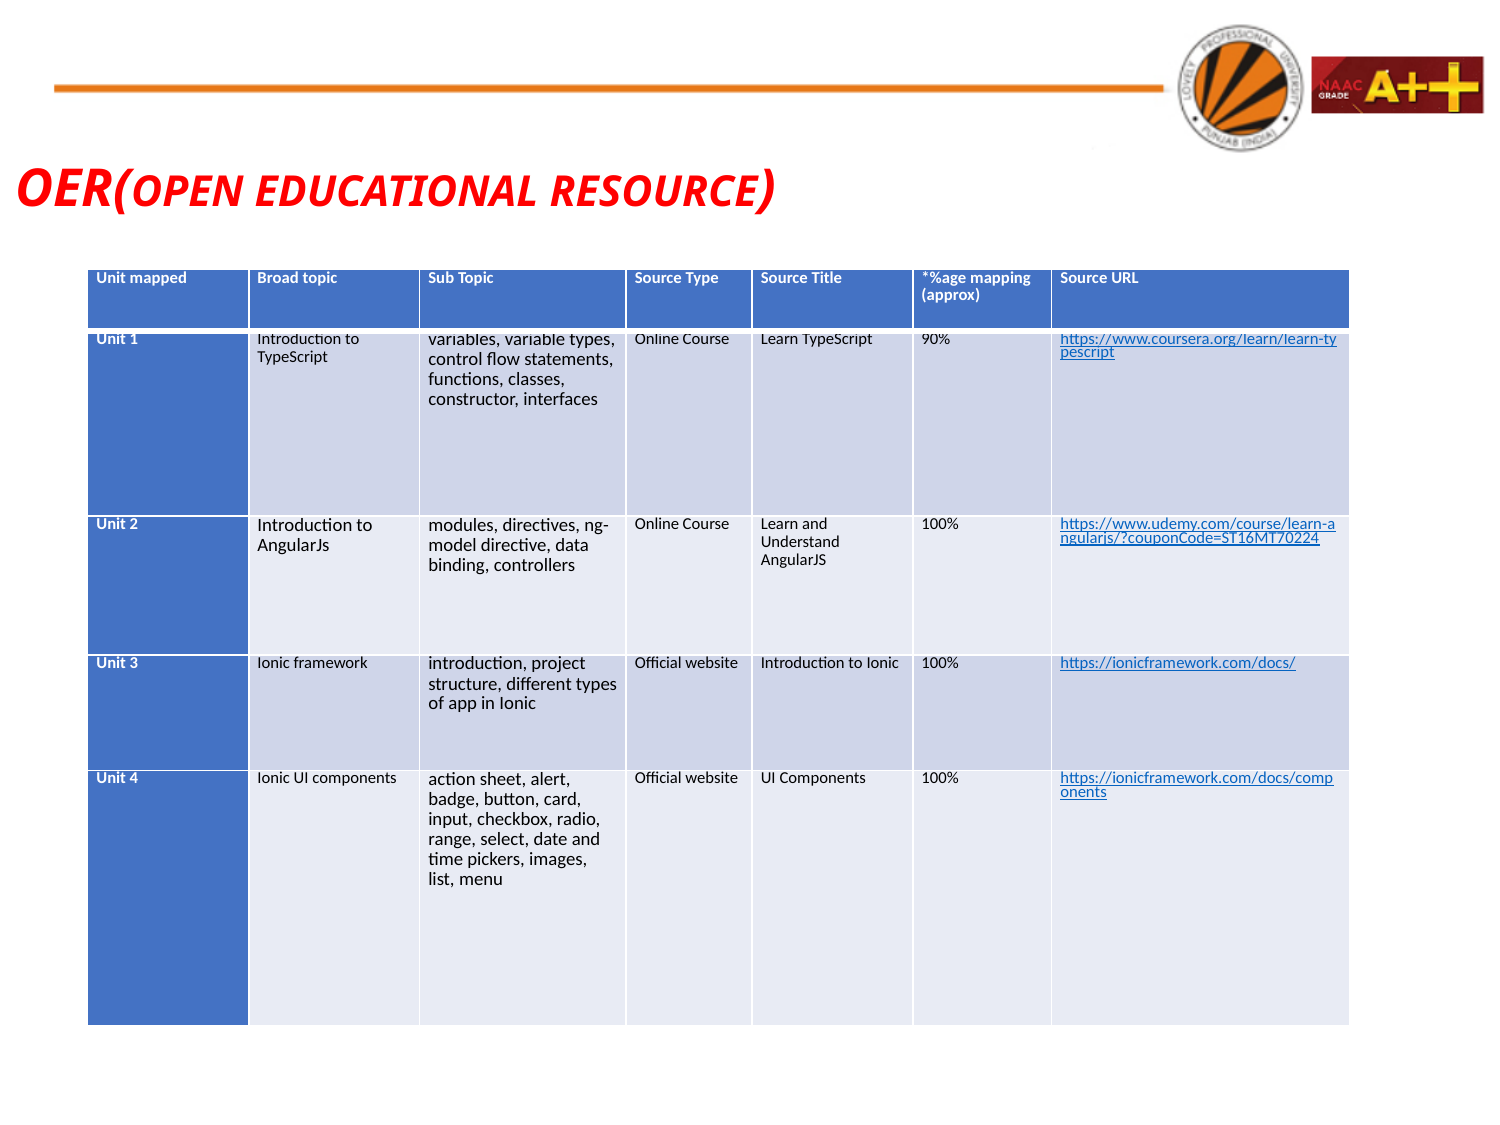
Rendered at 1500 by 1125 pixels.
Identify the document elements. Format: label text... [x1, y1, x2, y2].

table_cell Unit 1 [88, 334, 248, 515]
table_cell introduction, project structure, different types of app in Ionic [420, 656, 625, 770]
table_header Source Title [753, 270, 912, 328]
table_cell 100% [914, 517, 1051, 654]
table_cell variables, variable types, control flow statements, functions, classes, constructor, interfaces [420, 334, 625, 515]
table_cell Unit 2 [88, 517, 248, 654]
table_cell modules, directives, ng-model directive, data binding, controllers [420, 517, 625, 654]
table_cell https://ionicframework.com/docs/components [1052, 771, 1349, 1025]
table_header *%age mapping (approx) [914, 270, 1051, 328]
table_cell Ionic framework [250, 656, 419, 770]
table_cell Introduction to AngularJs [250, 517, 419, 654]
table_cell 100% [914, 771, 1051, 1025]
table_cell Learn TypeScript [753, 334, 912, 515]
table_cell 90% [914, 334, 1051, 515]
table_cell Introduction to TypeScript [250, 334, 419, 515]
table_cell Official website [627, 771, 751, 1025]
table_cell Unit 4 [88, 771, 248, 1025]
table_cell Online Course [627, 334, 751, 515]
table_header Sub Topic [420, 270, 625, 328]
table_cell Unit 3 [88, 656, 248, 770]
table_cell Introduction to Ionic [753, 656, 912, 770]
table_cell Learn and Understand AngularJS [753, 517, 912, 654]
table_cell Online Course [627, 517, 751, 654]
table_header Source URL [1052, 270, 1349, 328]
table_header Broad topic [250, 270, 419, 328]
table_cell https://ionicframework.com/docs/ [1052, 656, 1349, 770]
table_cell https://www.udemy.com/course/learn-angularjs/?couponCode=ST16MT70224 [1052, 517, 1349, 654]
table_cell https://www.coursera.org/learn/learn-typescript [1052, 334, 1349, 515]
table_cell UI Components [753, 771, 912, 1025]
table_cell Official website [627, 656, 751, 770]
title OER(OPEN EDUCATIONAL RESOURCE) [0, 96, 1397, 227]
table_header Unit mapped [88, 270, 248, 328]
table_cell action sheet, alert, badge, button, card, input, checkbox, radio, range, select, date and time pickers, images, list, menu [420, 771, 625, 1025]
table_header Source Type [627, 270, 751, 328]
picture [23, 16, 1500, 163]
table_cell Ionic UI components [250, 771, 419, 1025]
table_cell 100% [914, 656, 1051, 770]
